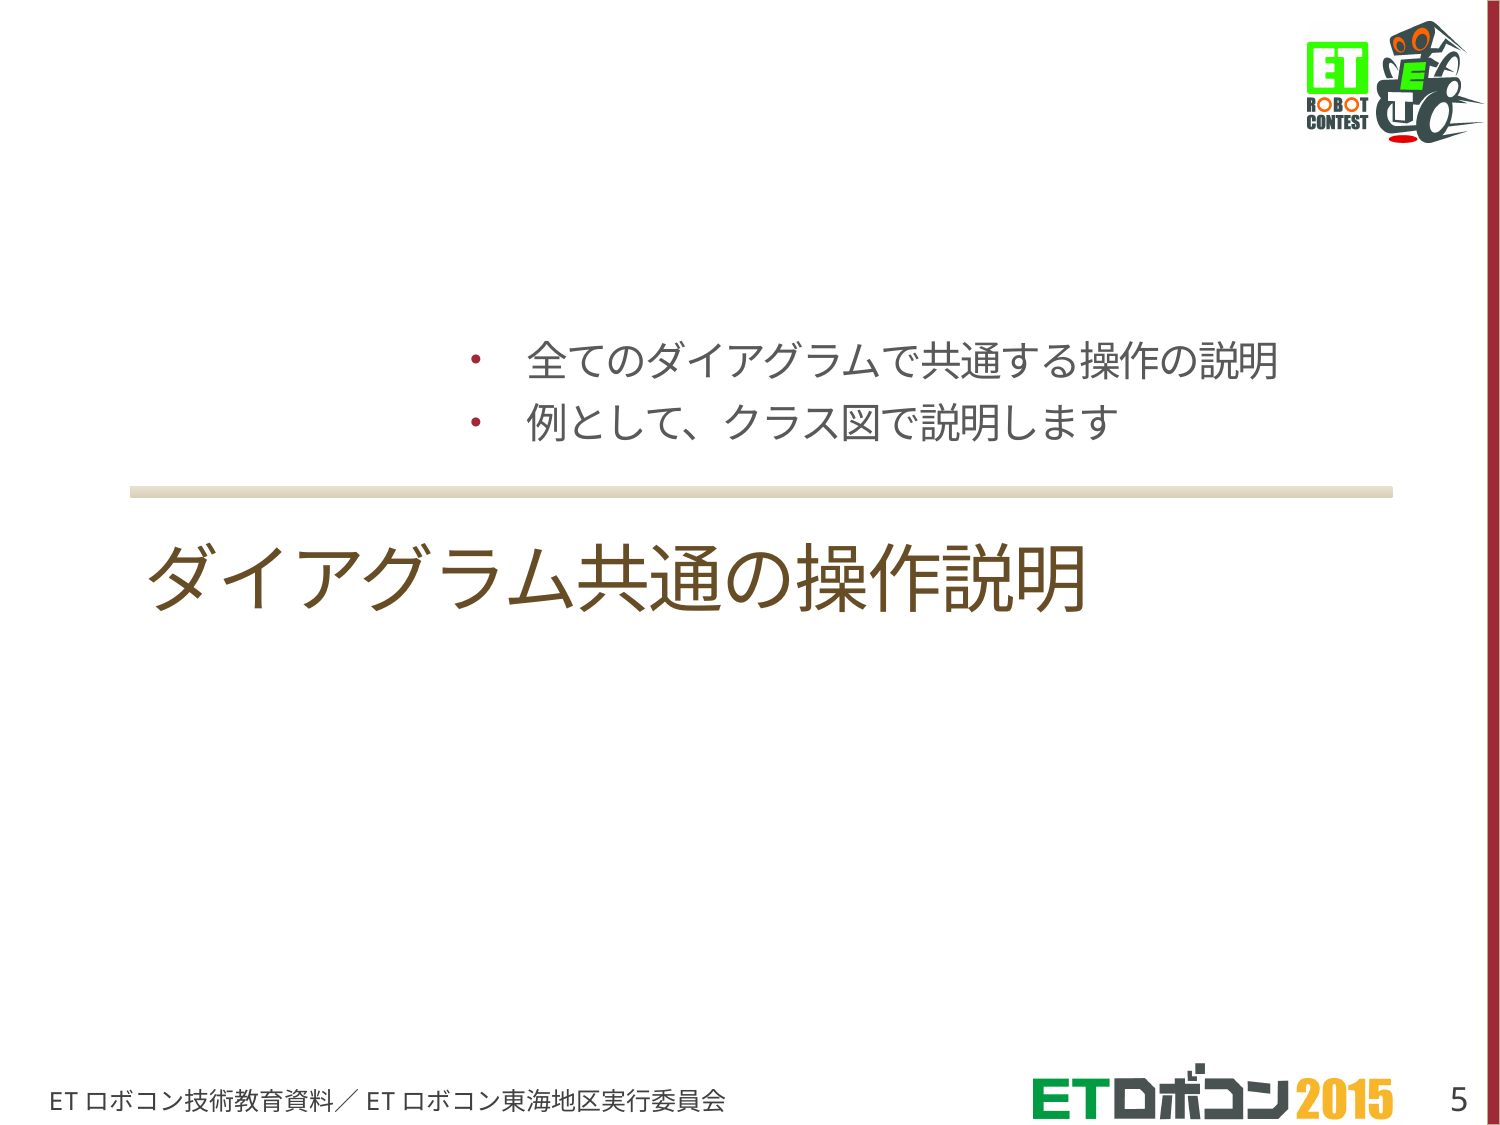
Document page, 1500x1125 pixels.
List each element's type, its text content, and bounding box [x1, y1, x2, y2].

list 全てのダイアグラムで共通する操作の説明 例として、クラス図で説明します [455, 156, 1394, 455]
title ダイアグラム共通の操作説明 [129, 523, 1394, 748]
slide_number 5 [1395, 1067, 1485, 1124]
footer ETロボコン技術教育資料／ETロボコン東海地区実行委員会 [33, 1063, 750, 1124]
picture [1307, 21, 1484, 143]
picture [1029, 1060, 1405, 1125]
